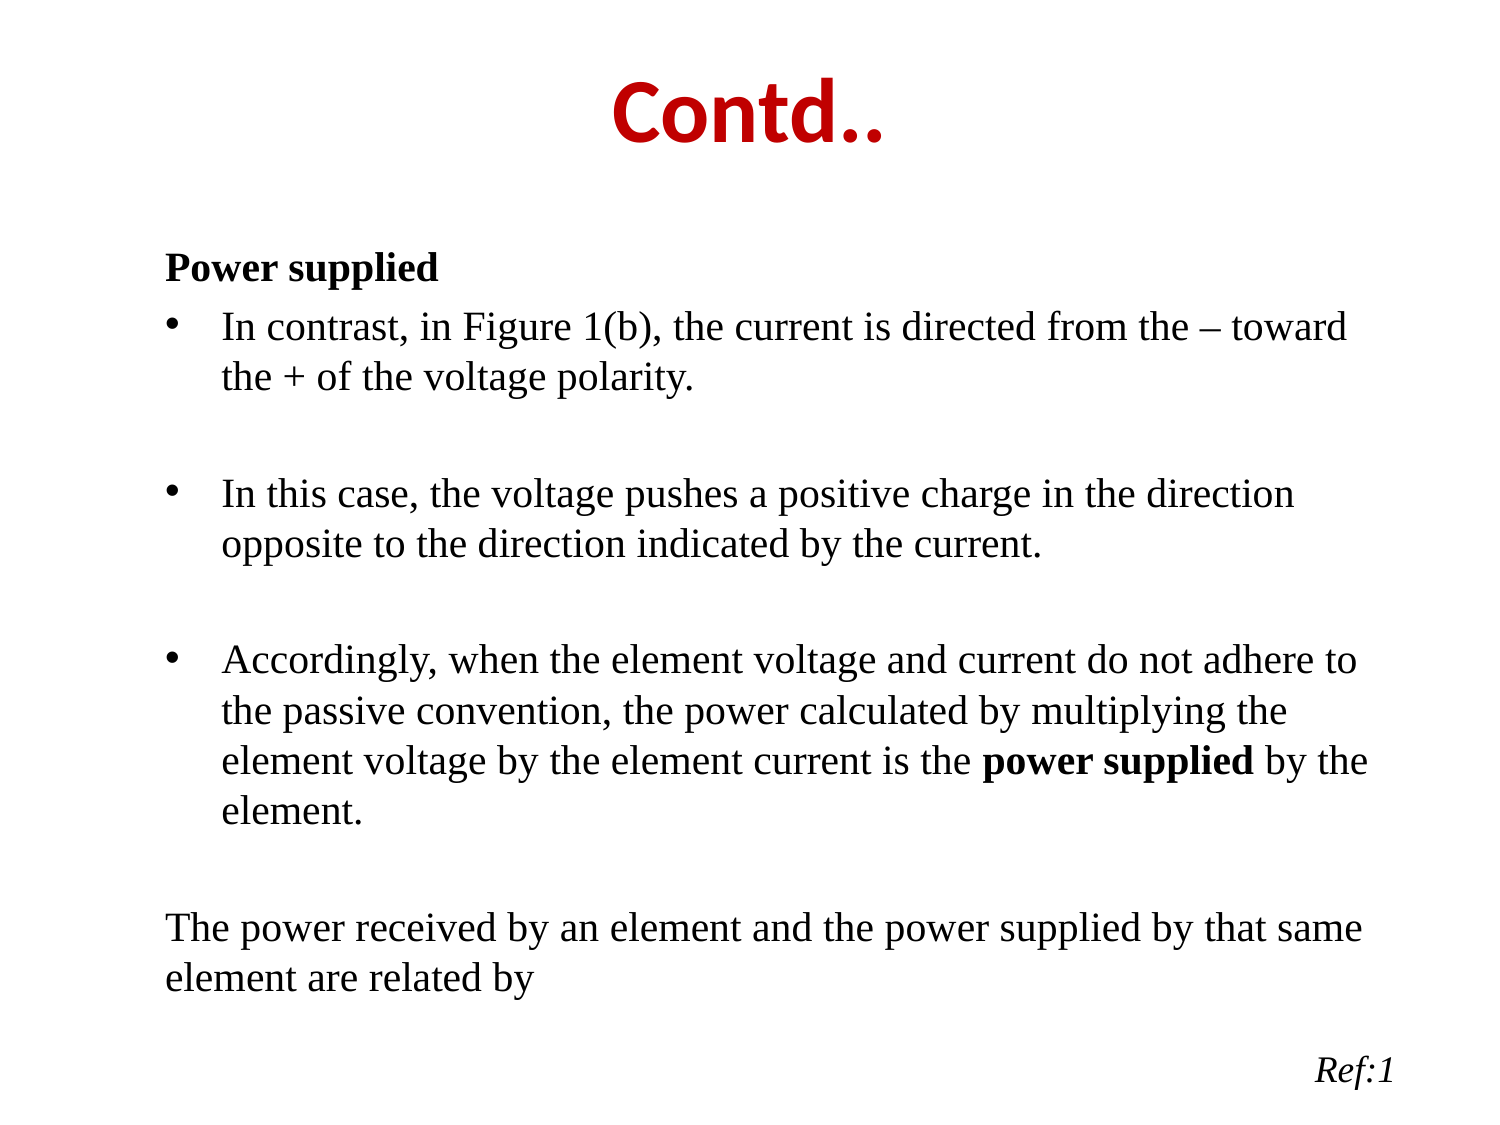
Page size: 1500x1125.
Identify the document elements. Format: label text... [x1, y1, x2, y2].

text_box Ref:1 [1299, 1037, 1475, 1098]
title Contd.. [75, 12, 1425, 200]
